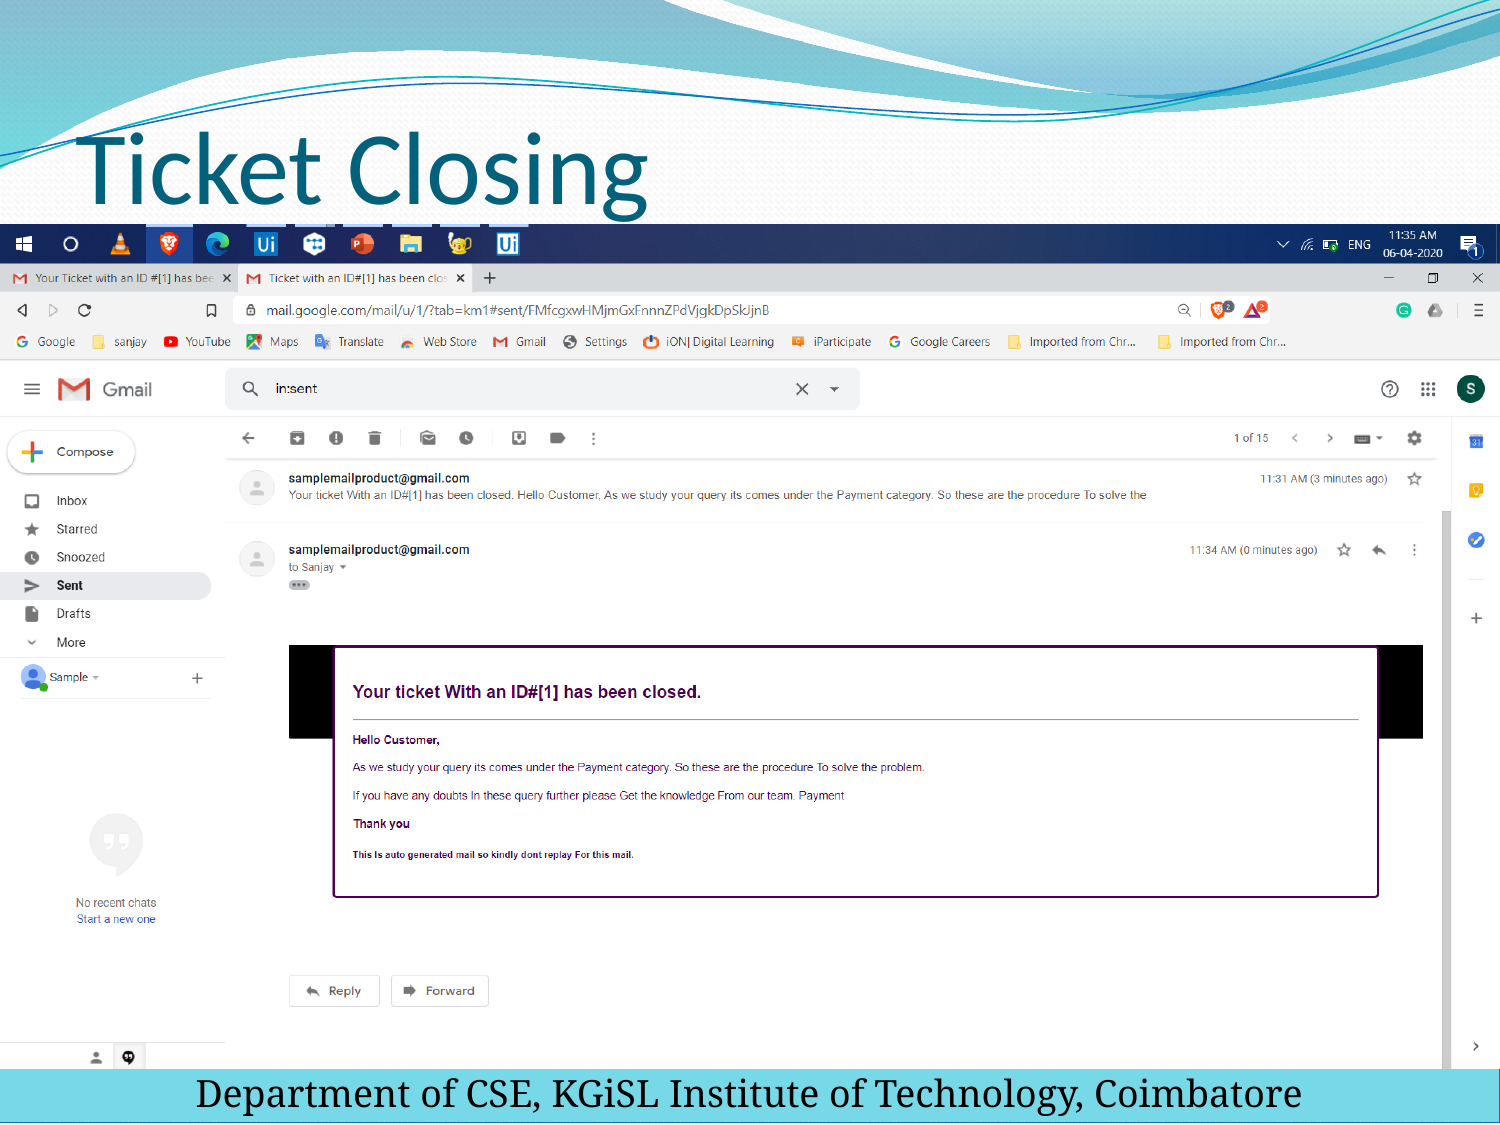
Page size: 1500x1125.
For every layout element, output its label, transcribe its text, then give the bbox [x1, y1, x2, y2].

title Ticket Closing [75, 62, 1425, 224]
text_box Department of CSE, KGiSL Institute of Technology, Coimbatore [0, 1080, 1500, 1123]
picture [0, 224, 1500, 1069]
